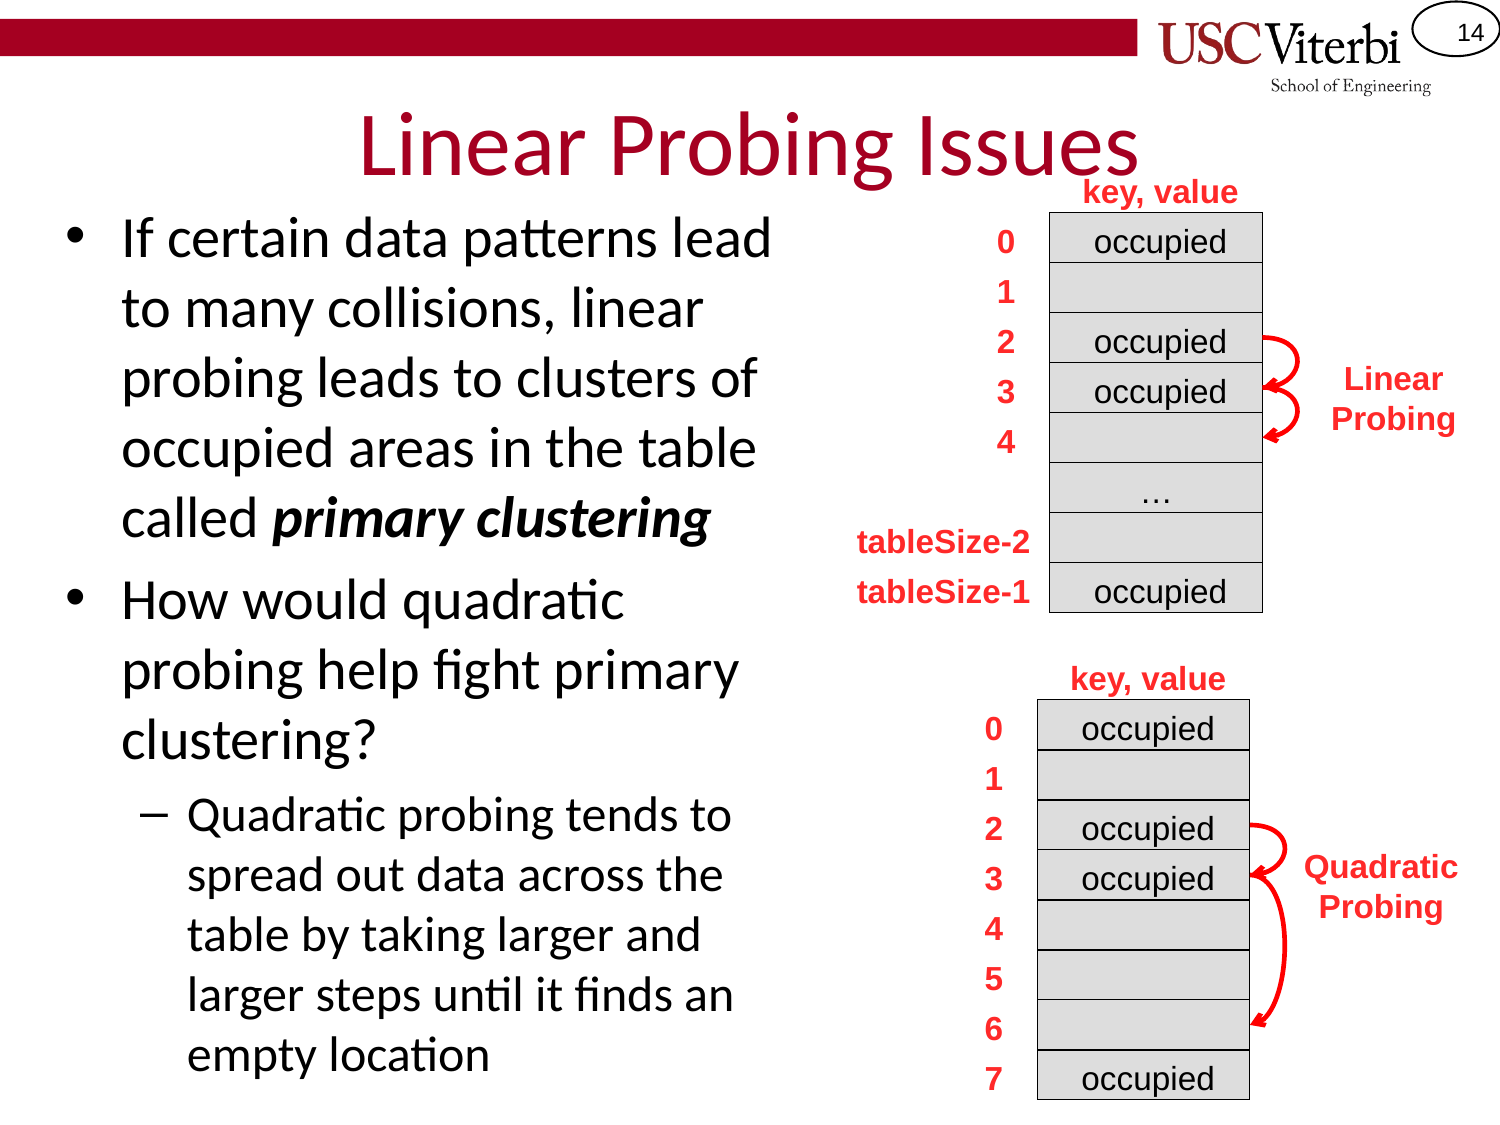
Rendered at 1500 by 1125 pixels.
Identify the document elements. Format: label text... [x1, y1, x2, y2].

text_box occupied [1038, 700, 1250, 750]
text_box [1038, 900, 1244, 950]
text_box tableSize-1 [837, 562, 1050, 613]
text_box key, value [1049, 162, 1263, 213]
text_box 0 [962, 212, 1050, 262]
text_box occupied [1050, 562, 1263, 613]
text_box 3 [962, 362, 1050, 412]
picture [1425, 50, 1463, 119]
text_box [1050, 513, 1263, 562]
text_box [1038, 1000, 1250, 1050]
text_box 1 [949, 750, 1038, 800]
text_box … [1049, 462, 1263, 513]
text_box 2 [949, 800, 1038, 849]
text_box occupied [1038, 1050, 1250, 1100]
text_box occupied [1038, 849, 1244, 900]
text_box [1038, 950, 1244, 1000]
text_box 0 [949, 699, 1038, 750]
title Linear Probing Issues [75, 45, 1425, 233]
text_box 4 [949, 900, 1038, 950]
text_box 5 [949, 950, 1038, 1000]
picture [1414, 3, 1463, 55]
text_box [1038, 750, 1250, 800]
picture [1125, 0, 1447, 45]
text_box occupied [1050, 213, 1263, 262]
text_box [1249, 824, 1253, 874]
text_box 7 [949, 1050, 1038, 1100]
text_box 2 [962, 312, 1050, 362]
text_box Linear Probing [1287, 350, 1500, 400]
list If certain data patterns lead to many collisions, linear probing leads to clusters of occupied areas in the table called primary clustering How would quadratic probing help fight primary clustering? Quadratic probing tends to spread out data across the table by taking larger and larger steps until it finds an empty location [50, 192, 825, 1068]
text_box [1050, 262, 1263, 312]
text_box 1 [962, 262, 1050, 312]
text_box Quadratic Probing [1274, 837, 1488, 888]
text_box [1050, 412, 1263, 462]
text_box occupied [1038, 800, 1250, 849]
text_box occupied [1050, 362, 1257, 412]
text_box 3 [949, 849, 1038, 900]
text_box key, value [1037, 650, 1250, 700]
text_box 4 [962, 412, 1050, 463]
text_box occupied [1050, 312, 1263, 362]
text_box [1249, 874, 1253, 1026]
text_box 6 [949, 1000, 1038, 1050]
text_box tableSize-2 [837, 512, 1050, 562]
